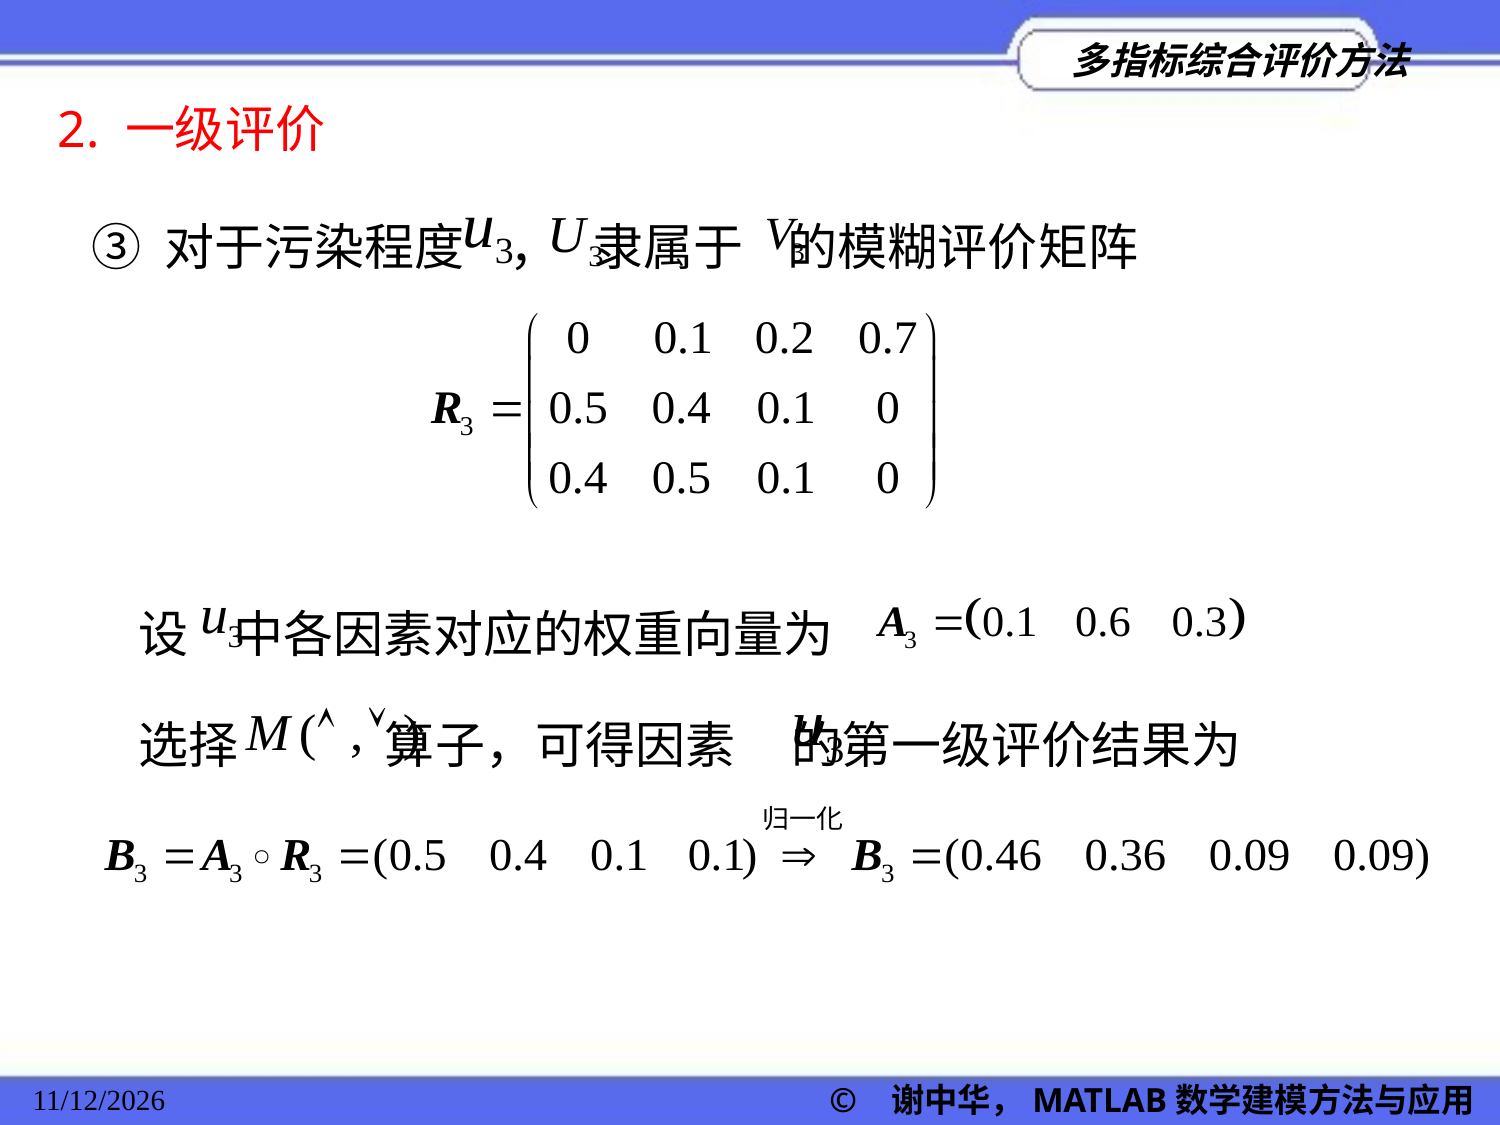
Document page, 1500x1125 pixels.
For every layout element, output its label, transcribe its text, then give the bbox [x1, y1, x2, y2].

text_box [859, 681, 1353, 774]
footer © 谢中华，MATLAB数学建模方法与应用 [809, 1078, 1495, 1120]
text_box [543, 200, 611, 280]
text_box ③ 对于污染程度 ， 隶属于 的模糊评价矩阵 [528, 184, 1317, 284]
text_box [454, 182, 526, 280]
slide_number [17, 1077, 356, 1120]
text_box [95, 797, 1439, 894]
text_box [783, 680, 857, 779]
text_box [761, 203, 814, 273]
text_box 2. 一级评价 [43, 89, 916, 165]
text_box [123, 571, 1259, 663]
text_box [421, 302, 949, 521]
picture [0, 0, 1500, 1125]
text_box ③ 对于污染程度 ， 隶属于 的模糊评价矩阵 [76, 184, 451, 284]
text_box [123, 681, 780, 774]
